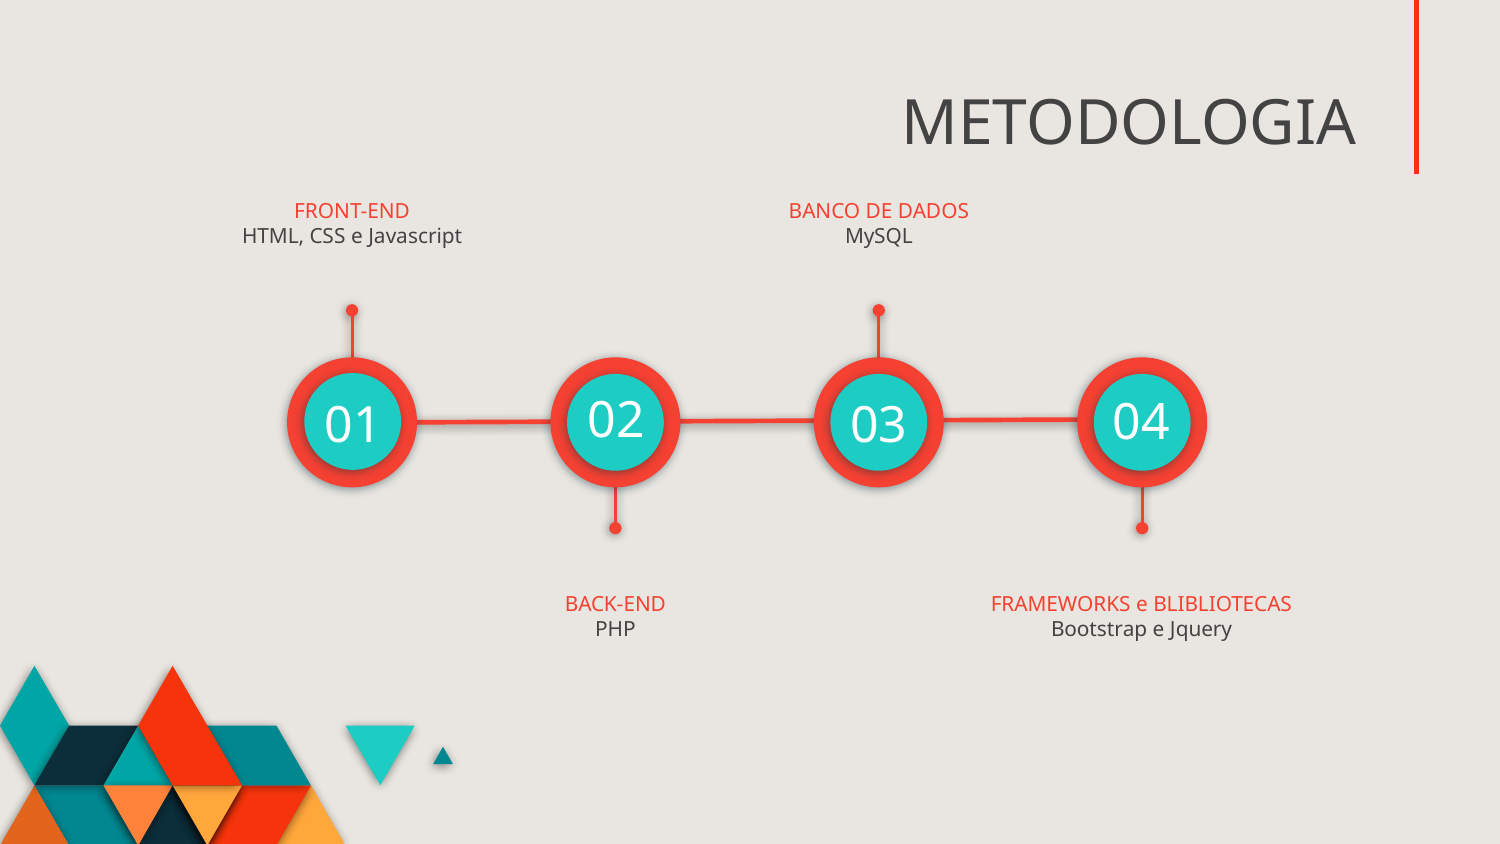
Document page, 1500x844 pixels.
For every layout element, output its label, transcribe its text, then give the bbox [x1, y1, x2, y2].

title METODOLOGIA [43, 76, 1372, 172]
subtitle BACK-END PHP [421, 575, 810, 689]
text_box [286, 309, 1208, 529]
subtitle FRONT-END HTML, CSS e Javascript [183, 182, 521, 296]
subtitle FRAMEWORKS e BLIBLIOTECAS Bootstrap e Jquery [936, 575, 1347, 689]
subtitle BANCO DE DADOS MySQL [713, 182, 1045, 296]
